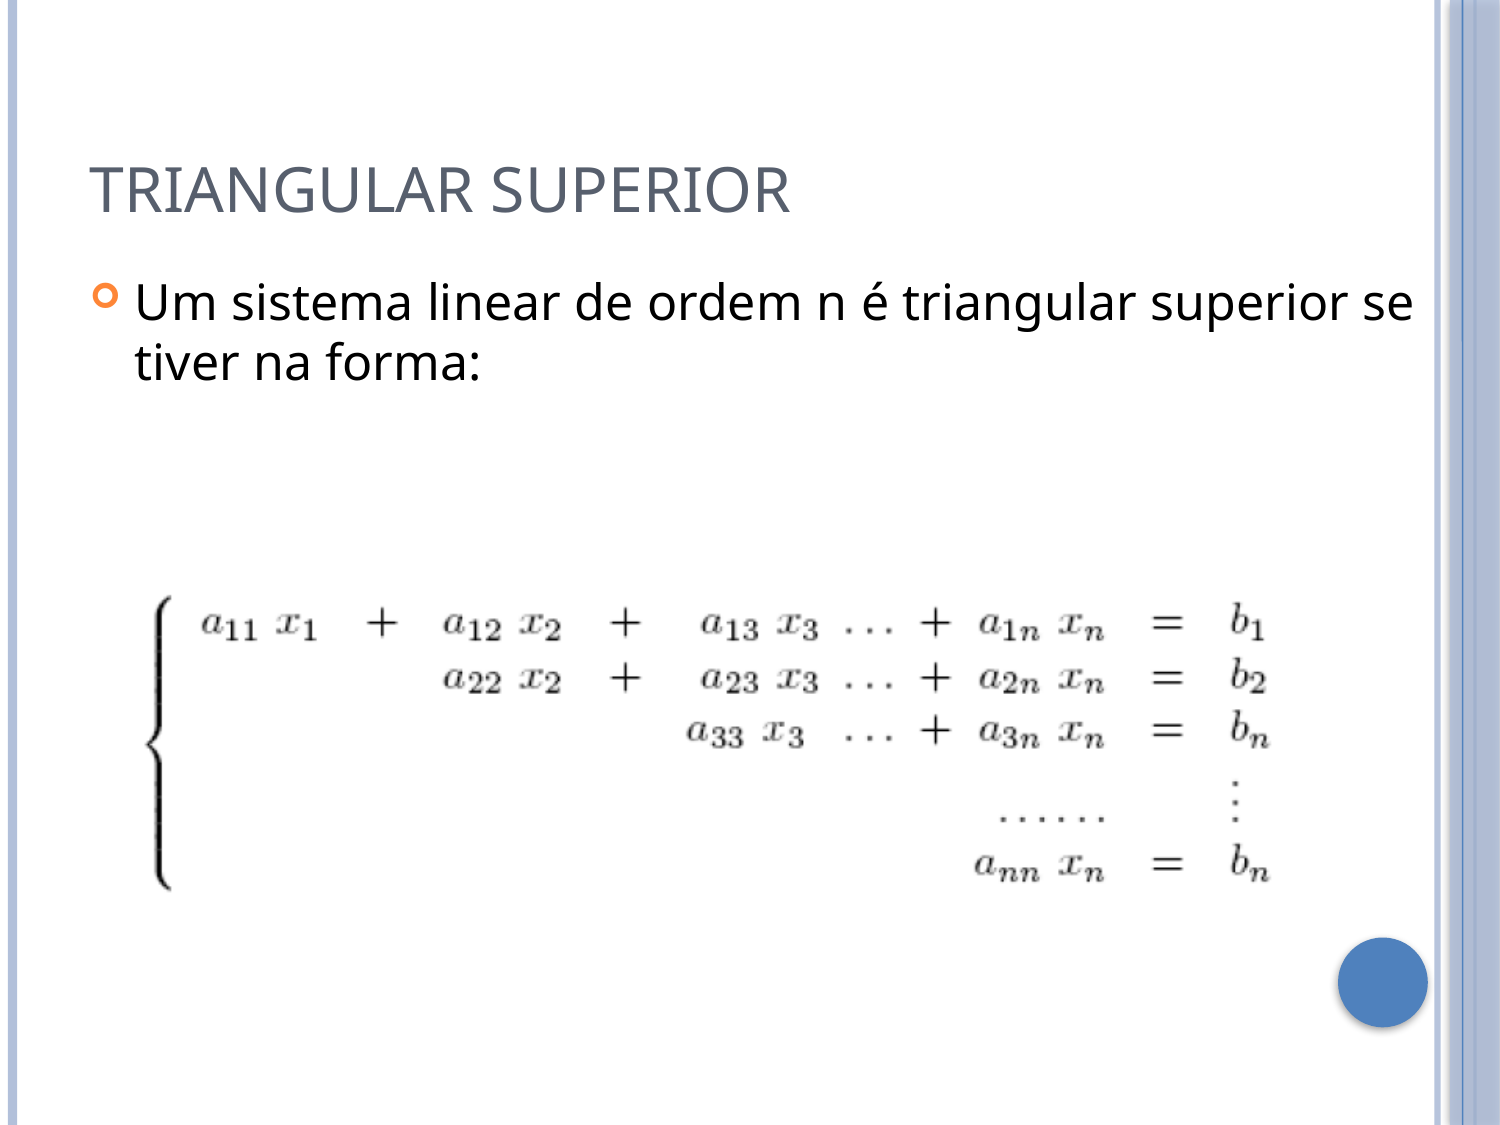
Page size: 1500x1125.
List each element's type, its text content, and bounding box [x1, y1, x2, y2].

picture [123, 564, 1309, 933]
text_box Triangular superior [75, 45, 868, 233]
text_box Um sistema linear de ordem n é triangular superior se tiver na forma: [74, 262, 1431, 1062]
